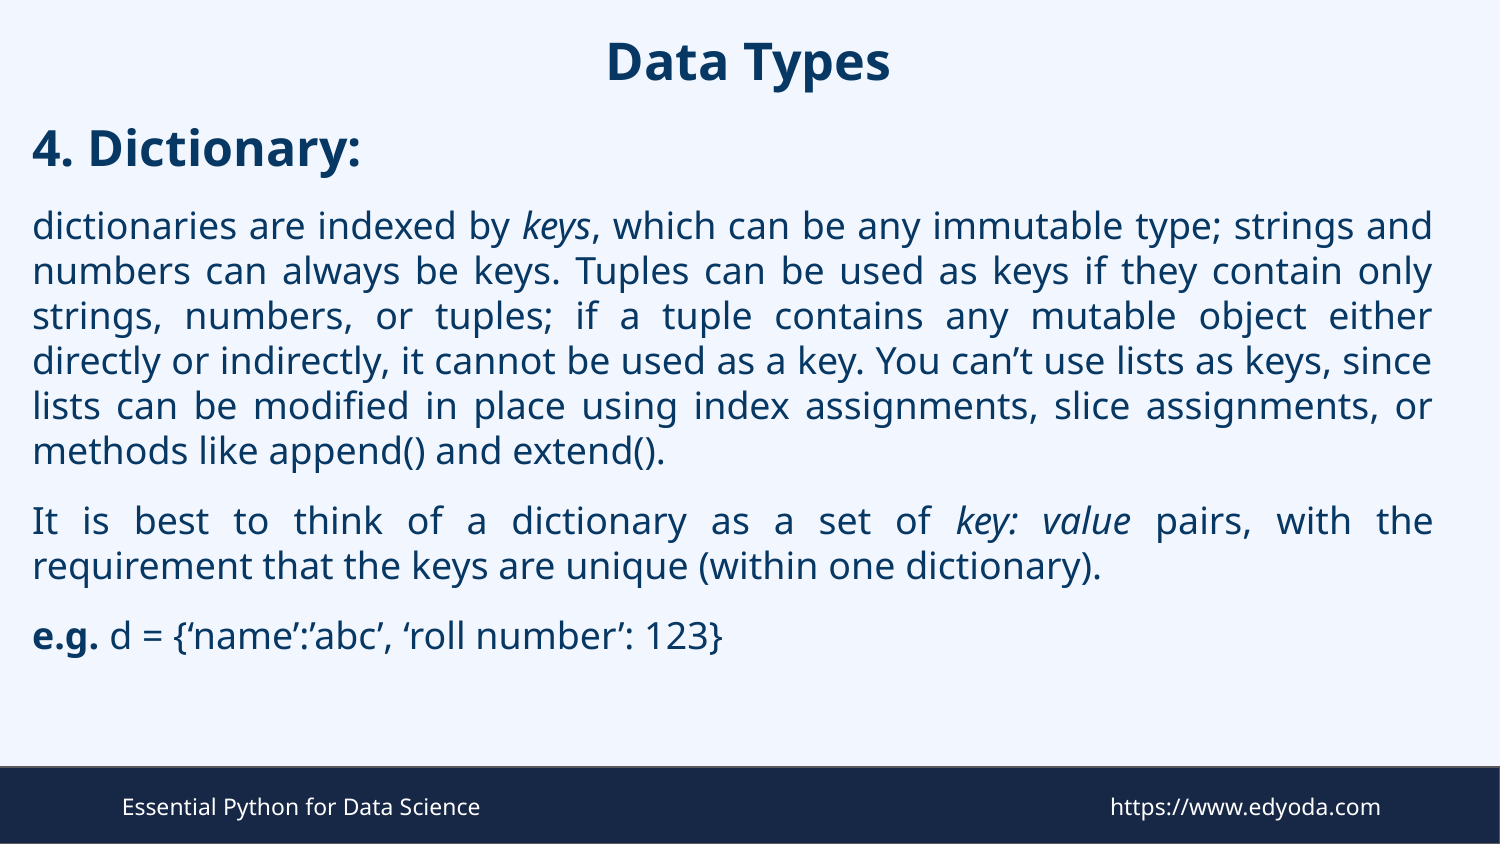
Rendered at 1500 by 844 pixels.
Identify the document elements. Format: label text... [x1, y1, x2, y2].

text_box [106, 776, 1398, 834]
text_box [0, 767, 1500, 844]
text_box 4. Dictionary: dictionaries are indexed by keys, which can be any immutable type; strings and numbers can always be keys. Tuples can be used as keys if they contain only strings, numbers, or tuples; if a tuple contains any mutable object either directly or indirectly, it cannot be used as a key. You can’t use lists as keys, since lists can be modified in place using index assignments, slice assignments, or methods like append() and extend(). It is best to think of a dictionary as a set of key: value pairs, with the requirement that the keys are unique (within one dictionary). e.g. d = {‘name’:’abc’, ‘roll number’: 123} [17, 92, 1450, 751]
title Data Types [32, 3, 1465, 117]
